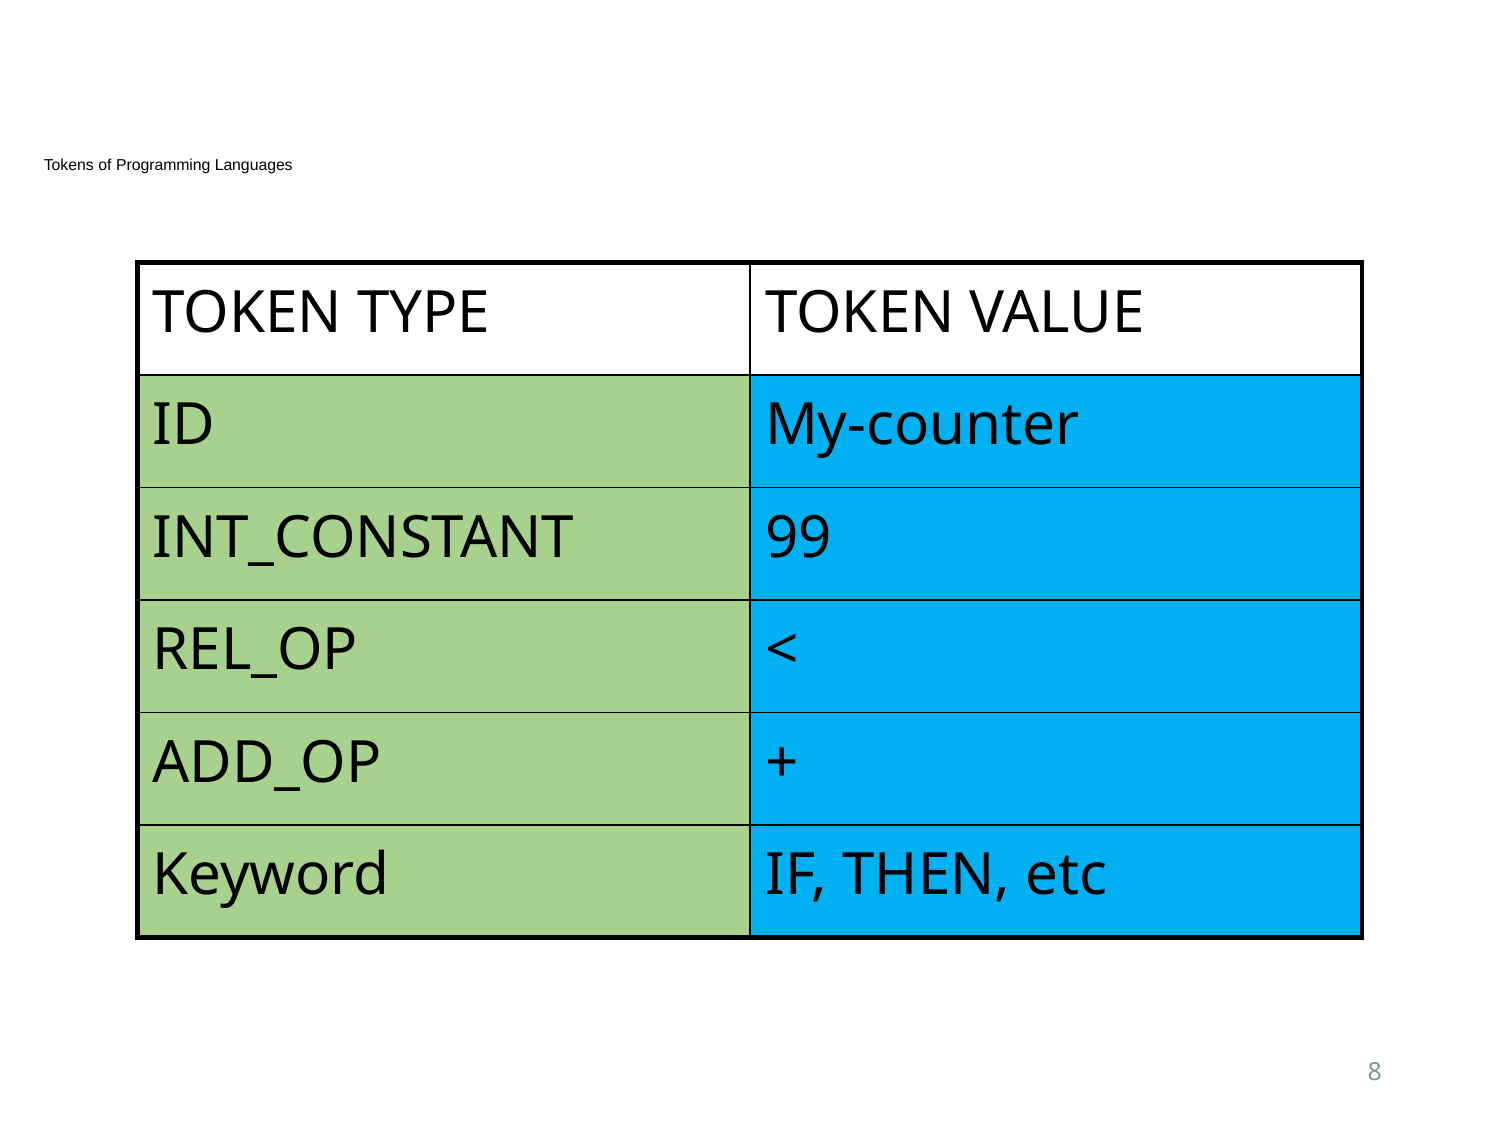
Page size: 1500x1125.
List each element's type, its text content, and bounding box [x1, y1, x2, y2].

table_cell IF, THEN, etc [751, 826, 1360, 935]
title Tokens of Programming Languages [28, 148, 1500, 235]
table_cell My-counter [751, 376, 1360, 487]
table_cell ID [140, 376, 749, 487]
table_header TOKEN VALUE [751, 265, 1360, 374]
table_cell Keyword [140, 826, 749, 935]
table_header TOKEN TYPE [140, 265, 749, 374]
table_cell < [751, 601, 1360, 712]
table_cell REL_OP [140, 601, 749, 712]
table_cell + [751, 713, 1360, 824]
table_cell 99 [751, 488, 1360, 599]
table_cell INT_CONSTANT [140, 488, 749, 599]
table_cell ADD_OP [140, 713, 749, 824]
slide_number 8 [1059, 1042, 1397, 1103]
